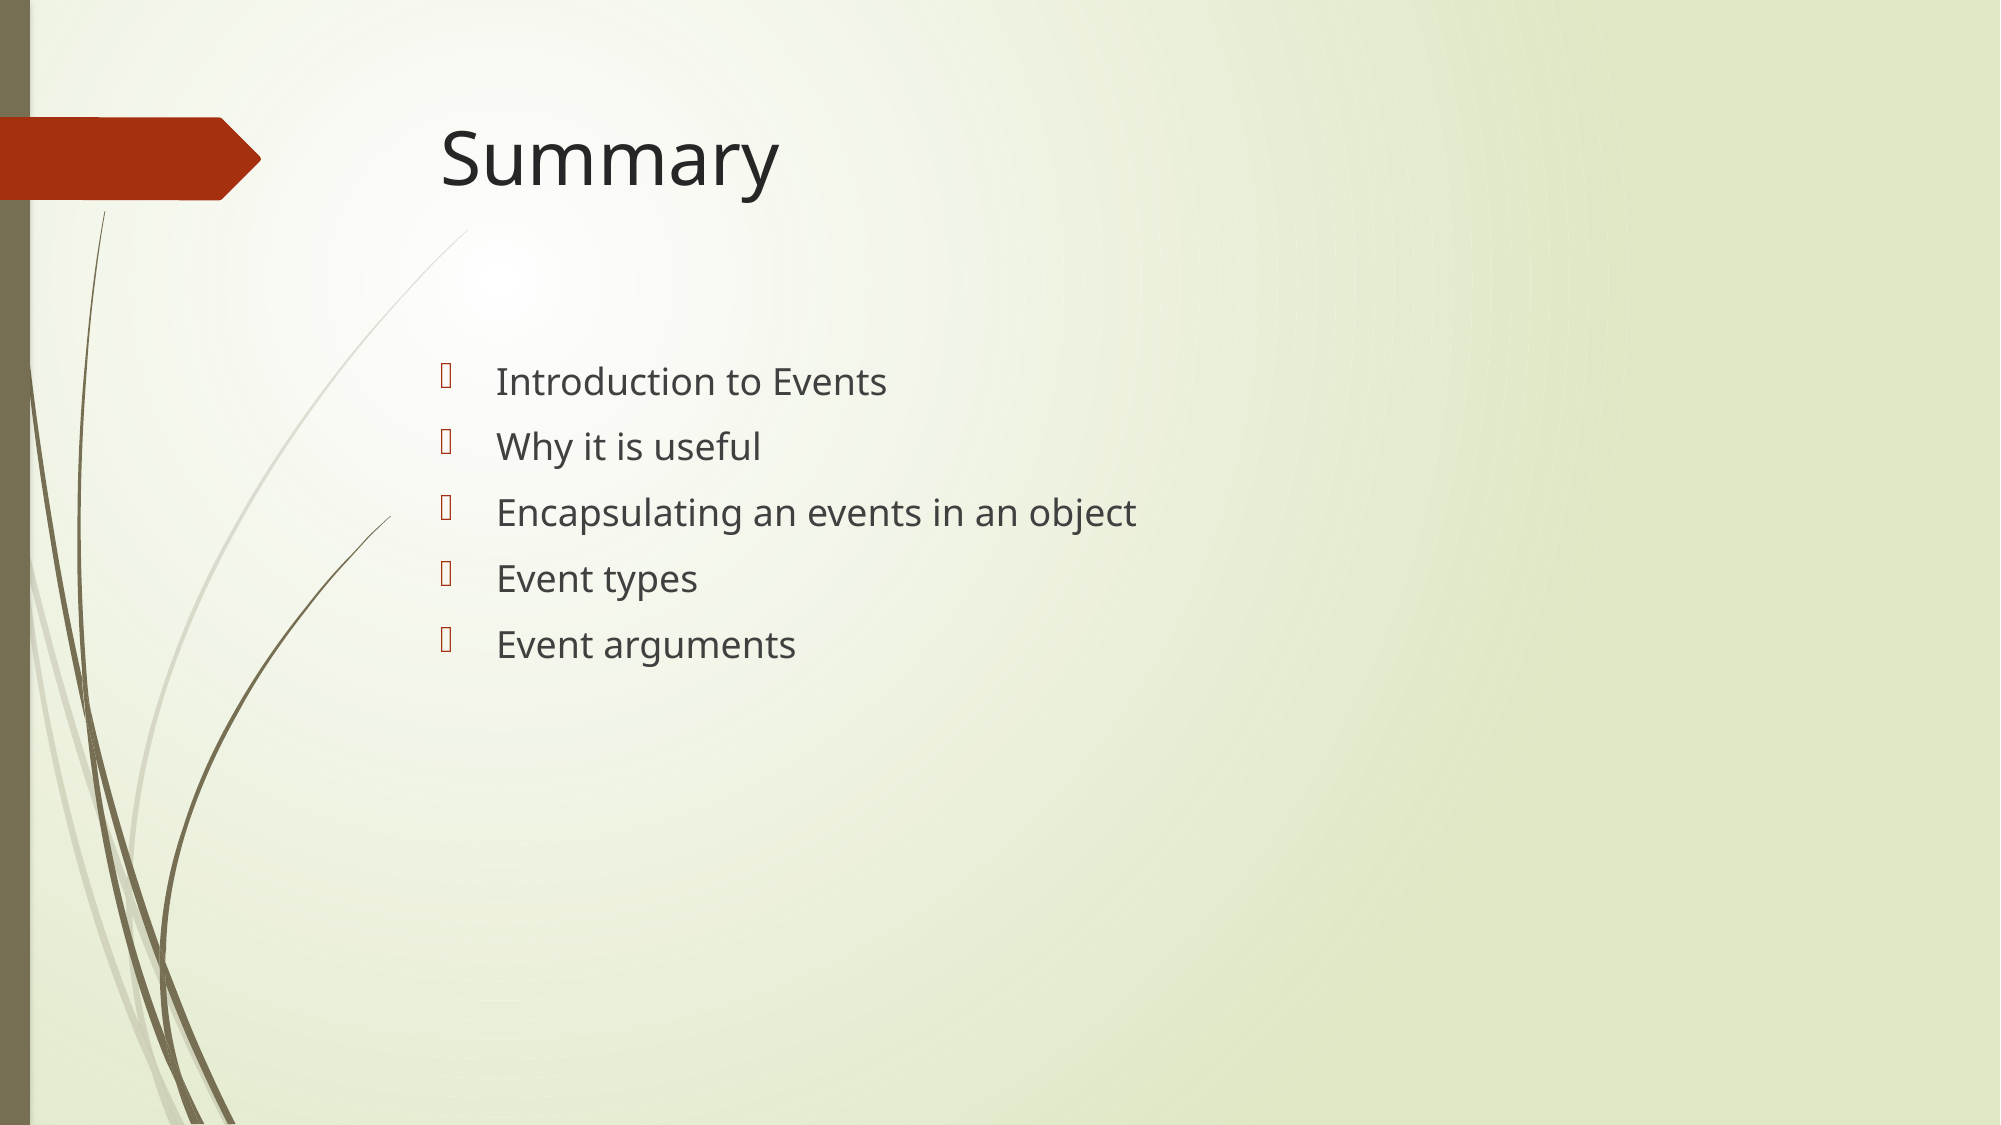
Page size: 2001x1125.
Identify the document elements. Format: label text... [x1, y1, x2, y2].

list Introduction to Events Why it is useful Encapsulating an events in an object Event types Event arguments [424, 350, 1888, 970]
title Summary [425, 102, 1888, 313]
